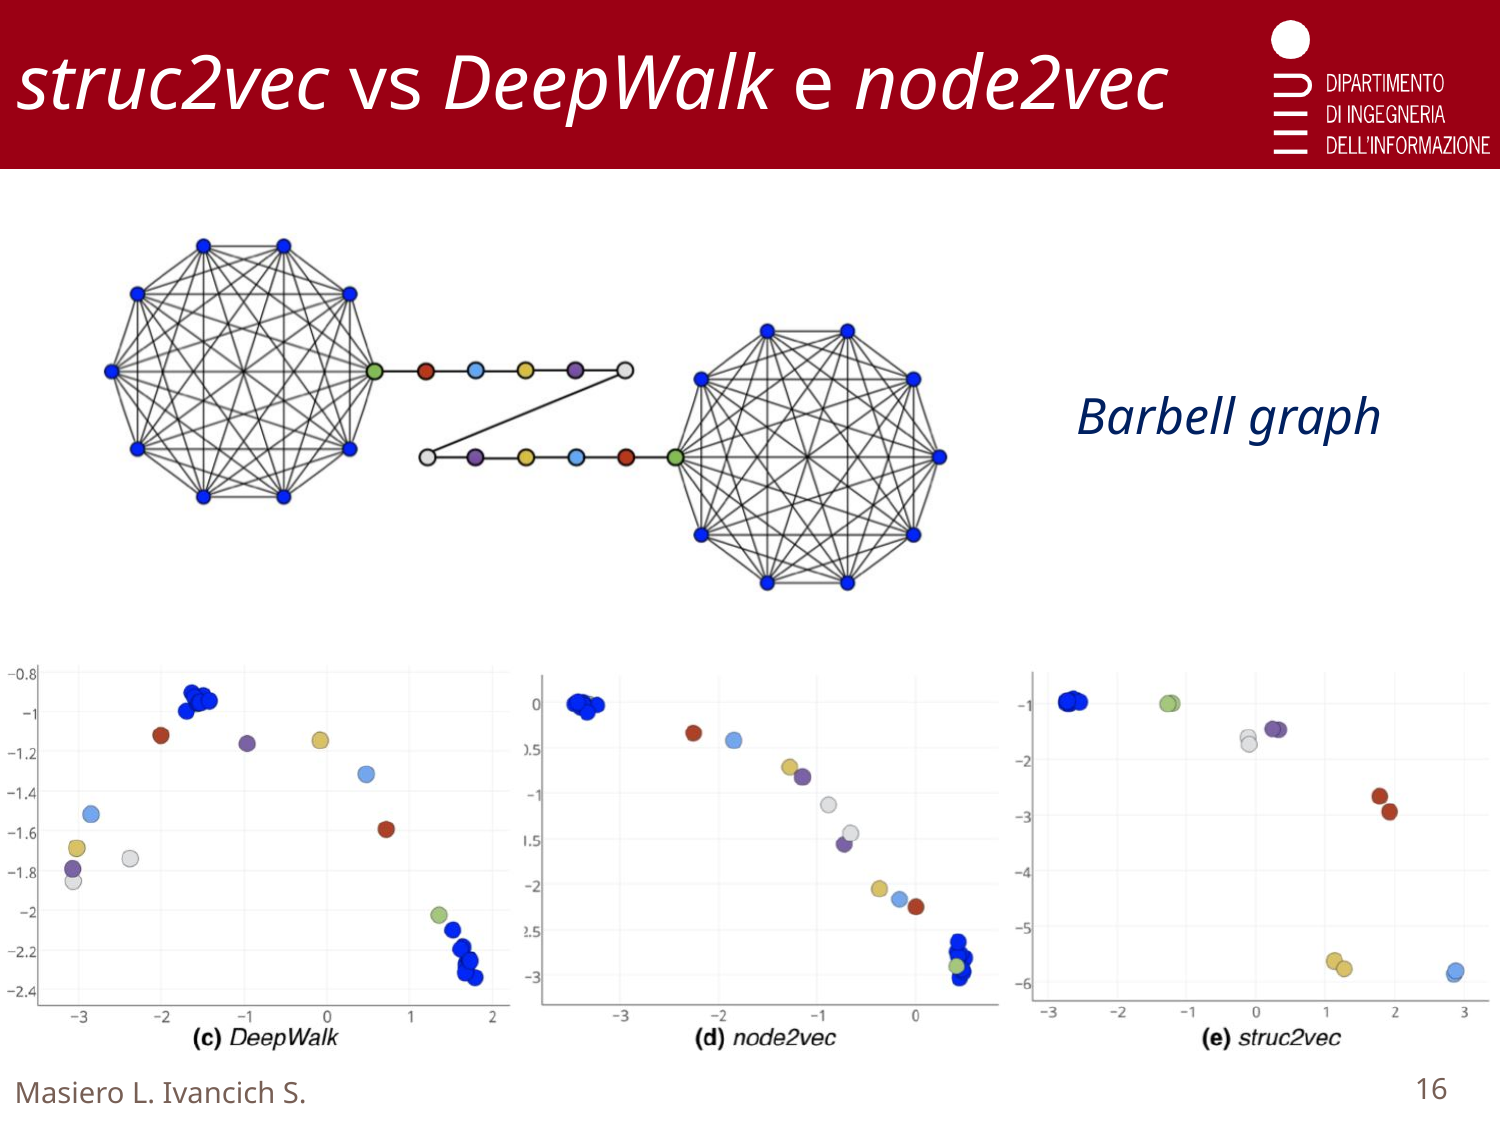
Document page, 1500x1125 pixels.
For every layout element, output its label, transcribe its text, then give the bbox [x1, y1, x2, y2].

picture [100, 232, 952, 597]
picture [1271, 20, 1490, 154]
picture [0, 656, 1500, 1063]
text_box Barbell graph [1062, 377, 1399, 452]
slide_number 16 [1362, 1073, 1500, 1125]
footer Masiero L. Ivancich S. [0, 1073, 451, 1123]
text_box struc2vec vs DeepWalk e node2vec [2, 27, 1453, 194]
